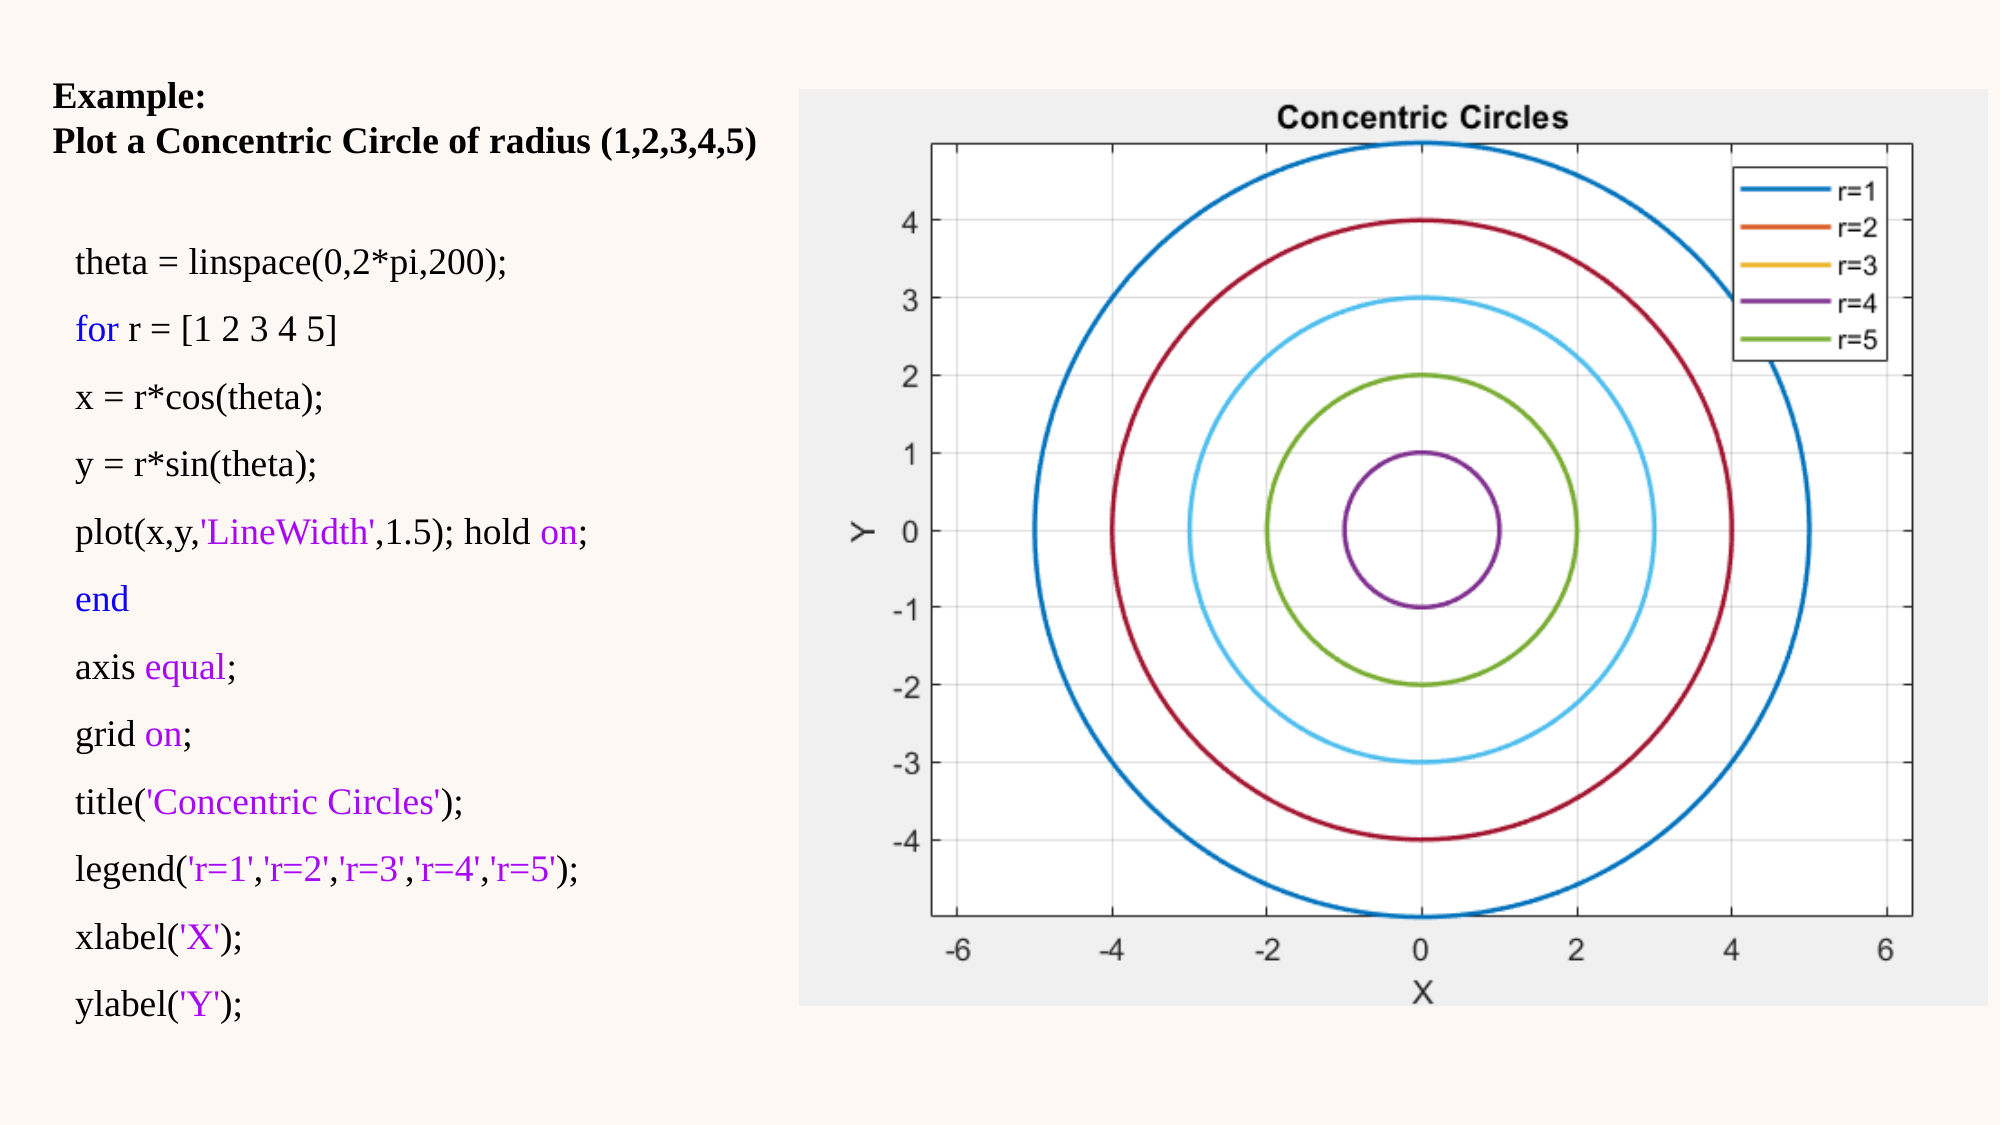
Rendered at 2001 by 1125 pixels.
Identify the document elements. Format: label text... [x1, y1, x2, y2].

text_box Example: Plot a Concentric Circle of radius (1,2,3,4,5) [37, 63, 773, 169]
picture [799, 89, 1988, 1007]
text_box theta = linspace(0,2*pi,200); for r = [1 2 3 4 5] x = r*cos(theta); y = r*sin(theta); plot(x,y,'LineWidth',1.5); hold on; end axis equal; grid on; title('Concentric Circles'); legend('r=1','r=2','r=3','r=4','r=5'); xlabel('X'); ylabel('Y'); [60, 207, 752, 1032]
